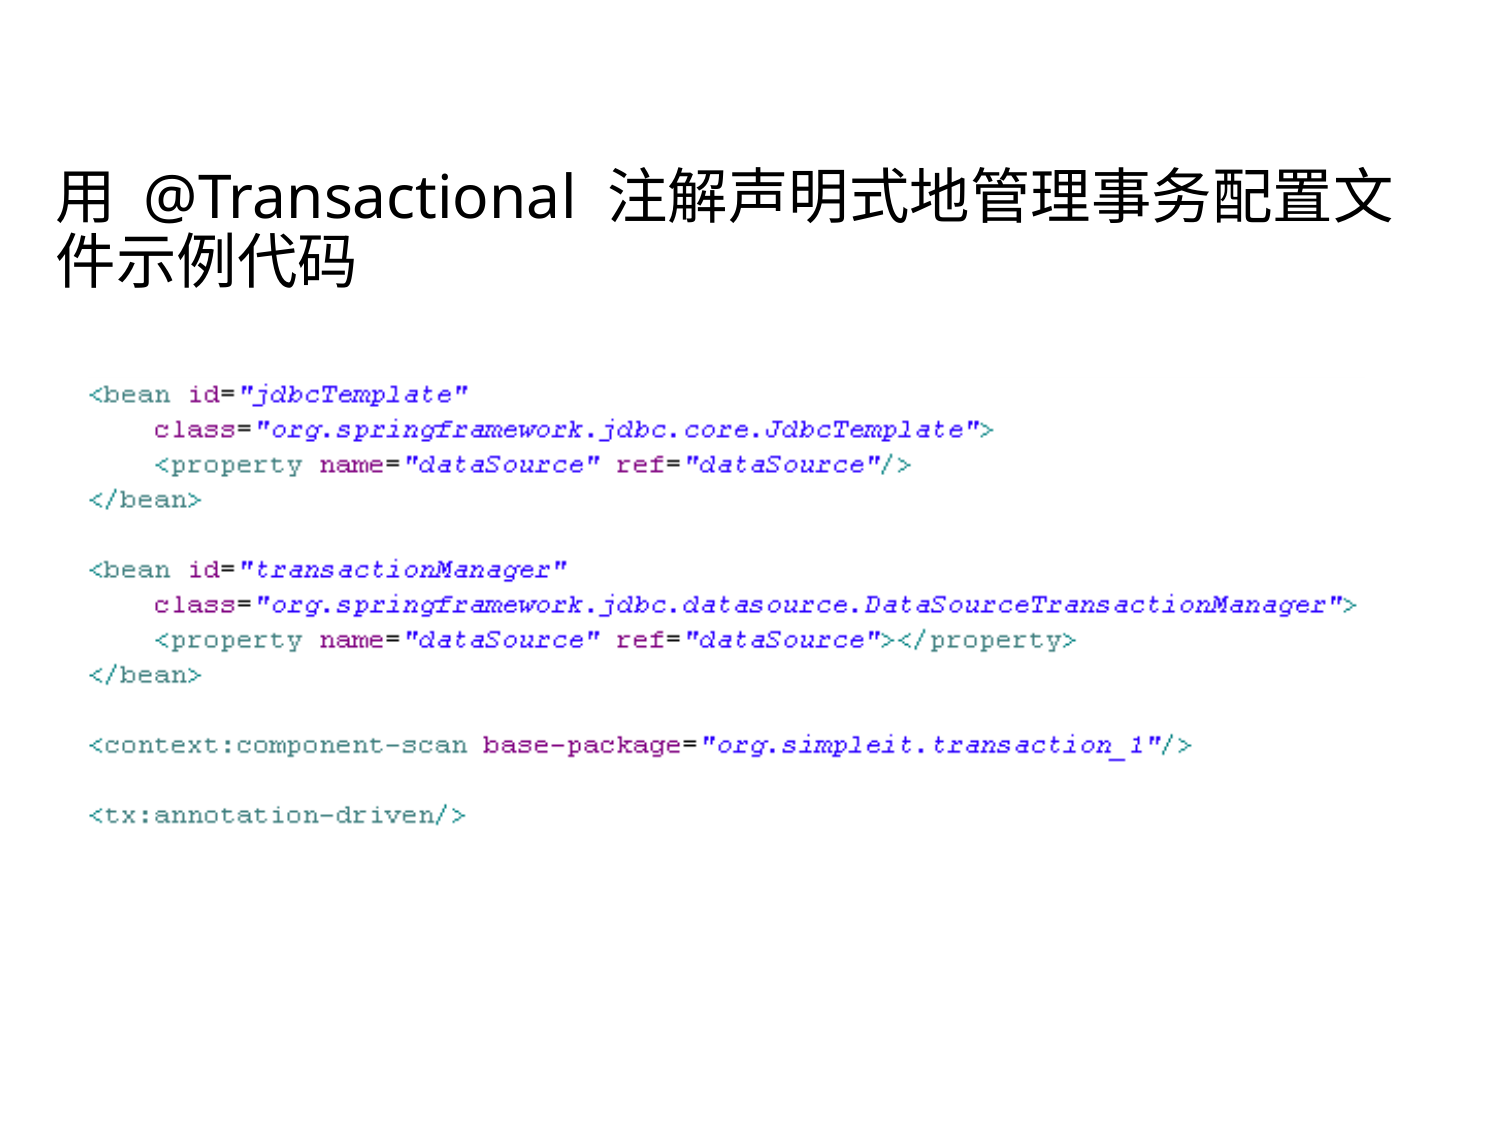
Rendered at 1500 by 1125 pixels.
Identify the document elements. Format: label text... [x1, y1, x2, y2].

picture [88, 375, 1365, 844]
title 用 @Transactional 注解声明式地管理事务配置文件示例代码 [40, 113, 1436, 350]
